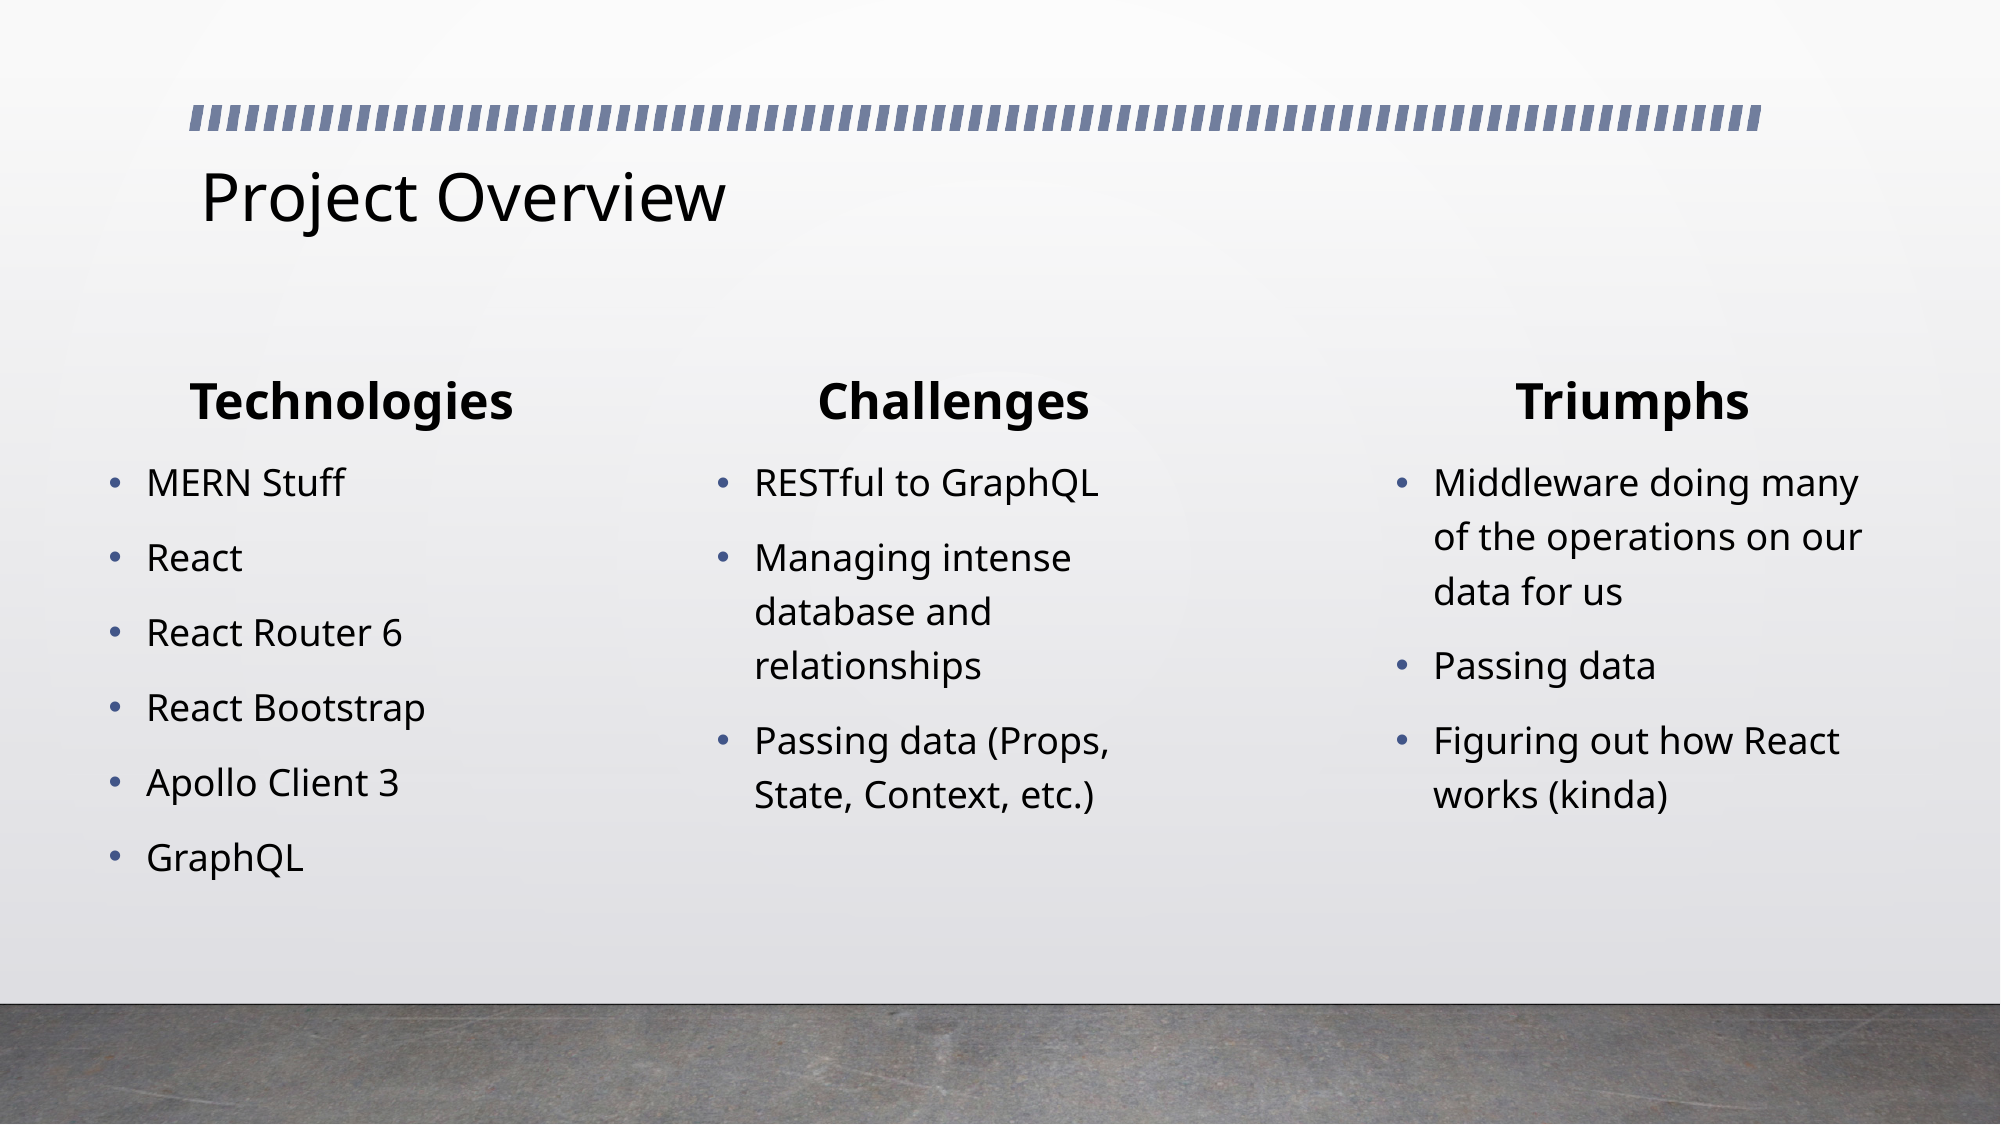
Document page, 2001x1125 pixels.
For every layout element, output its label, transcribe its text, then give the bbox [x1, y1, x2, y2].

text_box Technologies MERN Stuff React React Router 6 React Bootstrap Apollo Client 3 GraphQL [93, 350, 610, 903]
picture [0, 1004, 2000, 1124]
text_box Challenges RESTful to GraphQL Managing intense database and relationships Passing data (Props, State, Context, etc.) [701, 350, 1207, 903]
title Project Overview [185, 156, 1761, 329]
text_box Triumphs Middleware doing many of the operations on our data for us Passing data Figuring out how React works (kinda) [1380, 350, 1886, 903]
